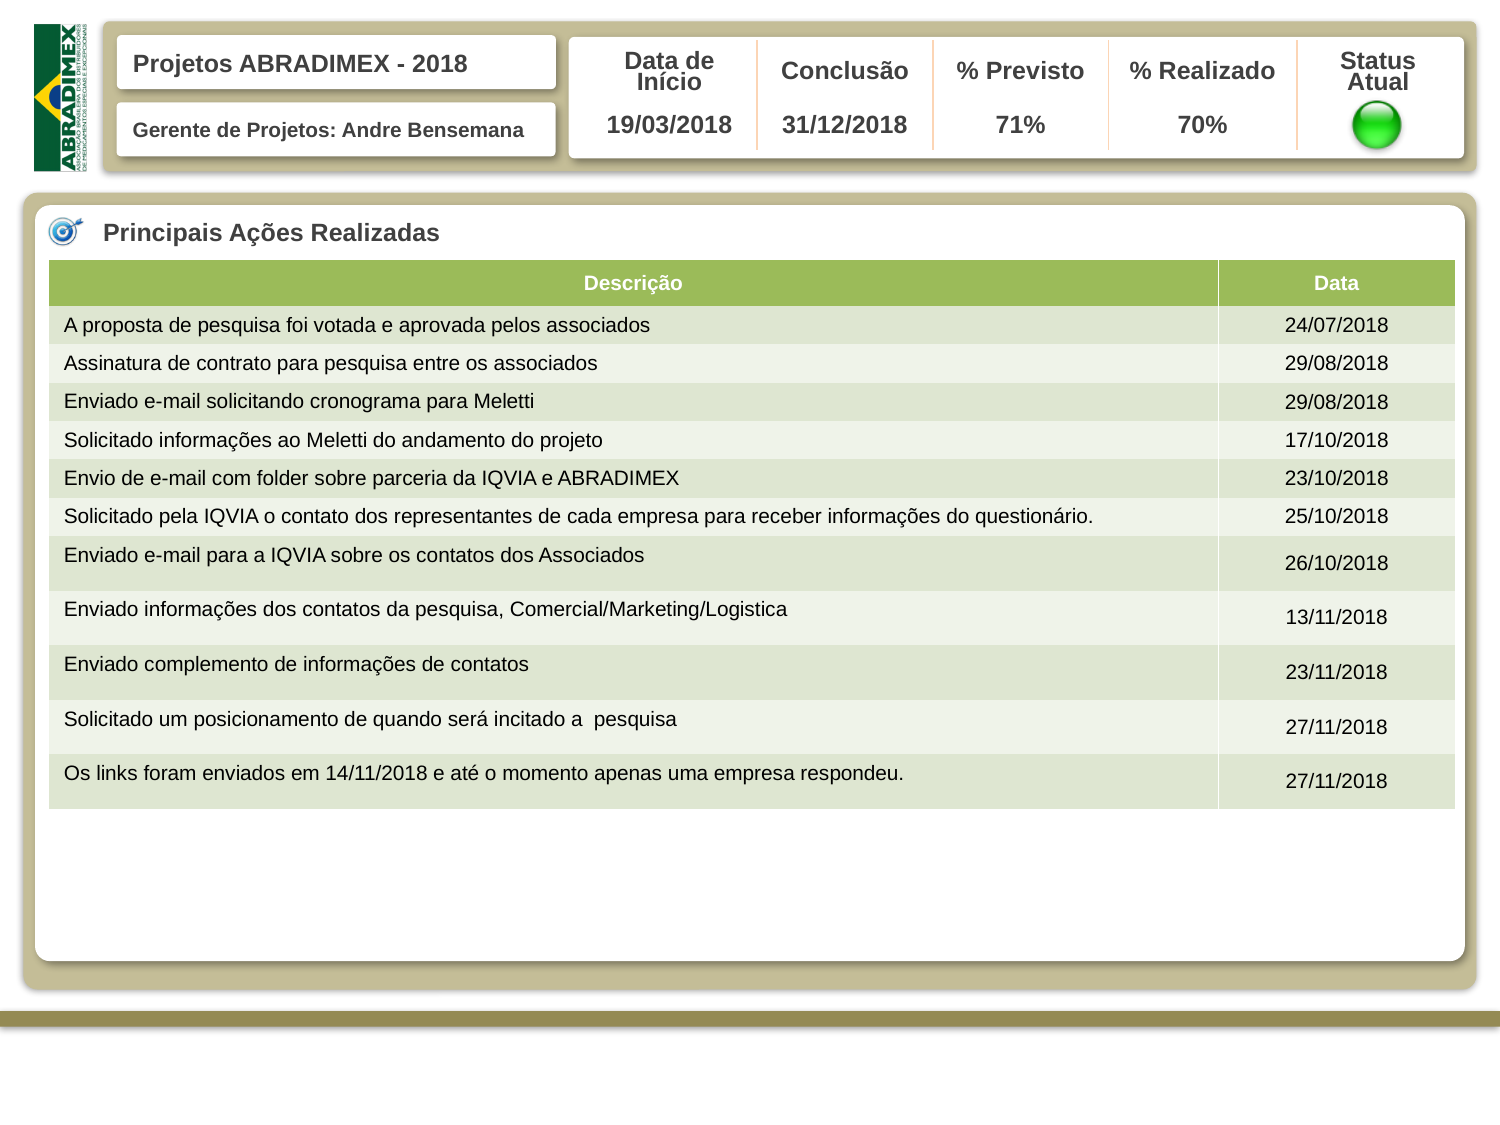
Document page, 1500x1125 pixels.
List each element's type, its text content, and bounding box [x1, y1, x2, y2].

picture [1347, 97, 1407, 157]
table_cell 29/08/2018 [1219, 344, 1455, 383]
table_cell 23/10/2018 [1219, 459, 1455, 498]
table_cell 26/10/2018 [1219, 536, 1455, 591]
table_cell 17/10/2018 [1219, 421, 1455, 459]
table_cell Envio de e-mail com folder sobre parceria da IQVIA e ABRADIMEX [49, 459, 1218, 498]
table_cell Enviado e-mail solicitando cronograma para Meletti [49, 383, 1218, 421]
table_cell 29/08/2018 [1219, 383, 1455, 421]
table_header Data [1219, 260, 1455, 306]
table_cell Solicitado informações ao Meletti do andamento do projeto [49, 421, 1218, 459]
table_cell Solicitado pela IQVIA o contato dos representantes de cada empresa para receber informações do questionário. [49, 498, 1218, 536]
table_cell 25/10/2018 [1219, 498, 1455, 536]
table_cell Os links foram enviados em 14/11/2018 e até o momento apenas uma empresa respondeu. [49, 754, 1218, 809]
table_cell 23/11/2018 [1219, 645, 1455, 700]
table_cell Enviado e-mail para a IQVIA sobre os contatos dos Associados [49, 536, 1218, 591]
table_cell 13/11/2018 [1219, 591, 1455, 645]
table_cell Enviado complemento de informações de contatos [49, 645, 1218, 700]
picture [44, 210, 87, 252]
picture [34, 24, 87, 172]
table_cell 27/11/2018 [1219, 700, 1455, 754]
table_cell 24/07/2018 [1219, 306, 1455, 344]
text_box Principais Ações Realizadas [34, 204, 1466, 962]
text_box [22, 191, 1478, 991]
table_cell A proposta de pesquisa foi votada e aprovada pelos associados [49, 306, 1218, 344]
table_cell Enviado informações dos contatos da pesquisa, Comercial/Marketing/Logistica [49, 591, 1218, 645]
table_cell Solicitado um posicionamento de quando será incitado a pesquisa [49, 700, 1218, 754]
table_cell 27/11/2018 [1219, 754, 1455, 809]
table_cell Assinatura de contrato para pesquisa entre os associados [49, 344, 1218, 383]
table_header Descrição [49, 260, 1218, 306]
